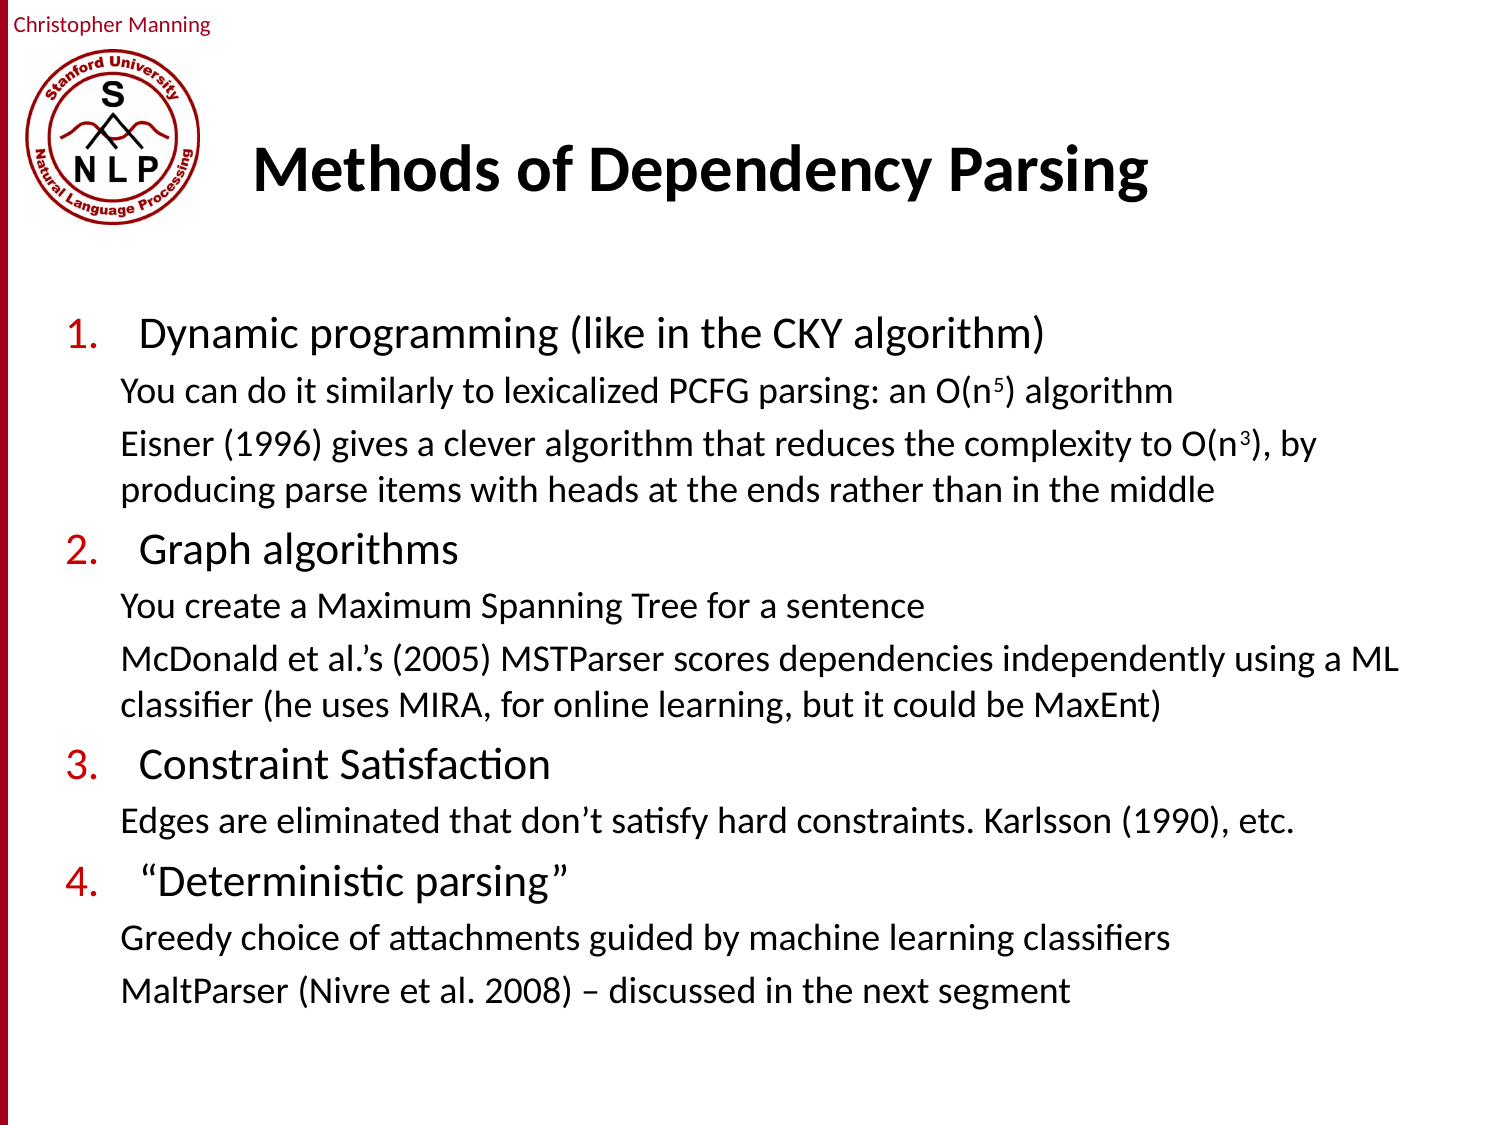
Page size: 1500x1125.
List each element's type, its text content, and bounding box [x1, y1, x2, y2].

list Dynamic programming (like in the CKY algorithm) You can do it similarly to lexicalized PCFG parsing: an O(n5) algorithm Eisner (1996) gives a clever algorithm that reduces the complexity to O(n3), by producing parse items with heads at the ends rather than in the middle Graph algorithms You create a Maximum Spanning Tree for a sentence McDonald et al.’s (2005) MSTParser scores dependencies independently using a ML classifier (he uses MIRA, for online learning, but it could be MaxEnt) Constraint Satisfaction Edges are eliminated that don’t satisfy hard constraints. Karlsson (1990), etc. “Deterministic parsing” Greedy choice of attachments guided by machine learning classifiers MaltParser (Nivre et al. 2008) – discussed in the next segment [50, 295, 1450, 1025]
picture [25, 49, 200, 225]
title Methods of Dependency Parsing [237, 50, 1450, 213]
